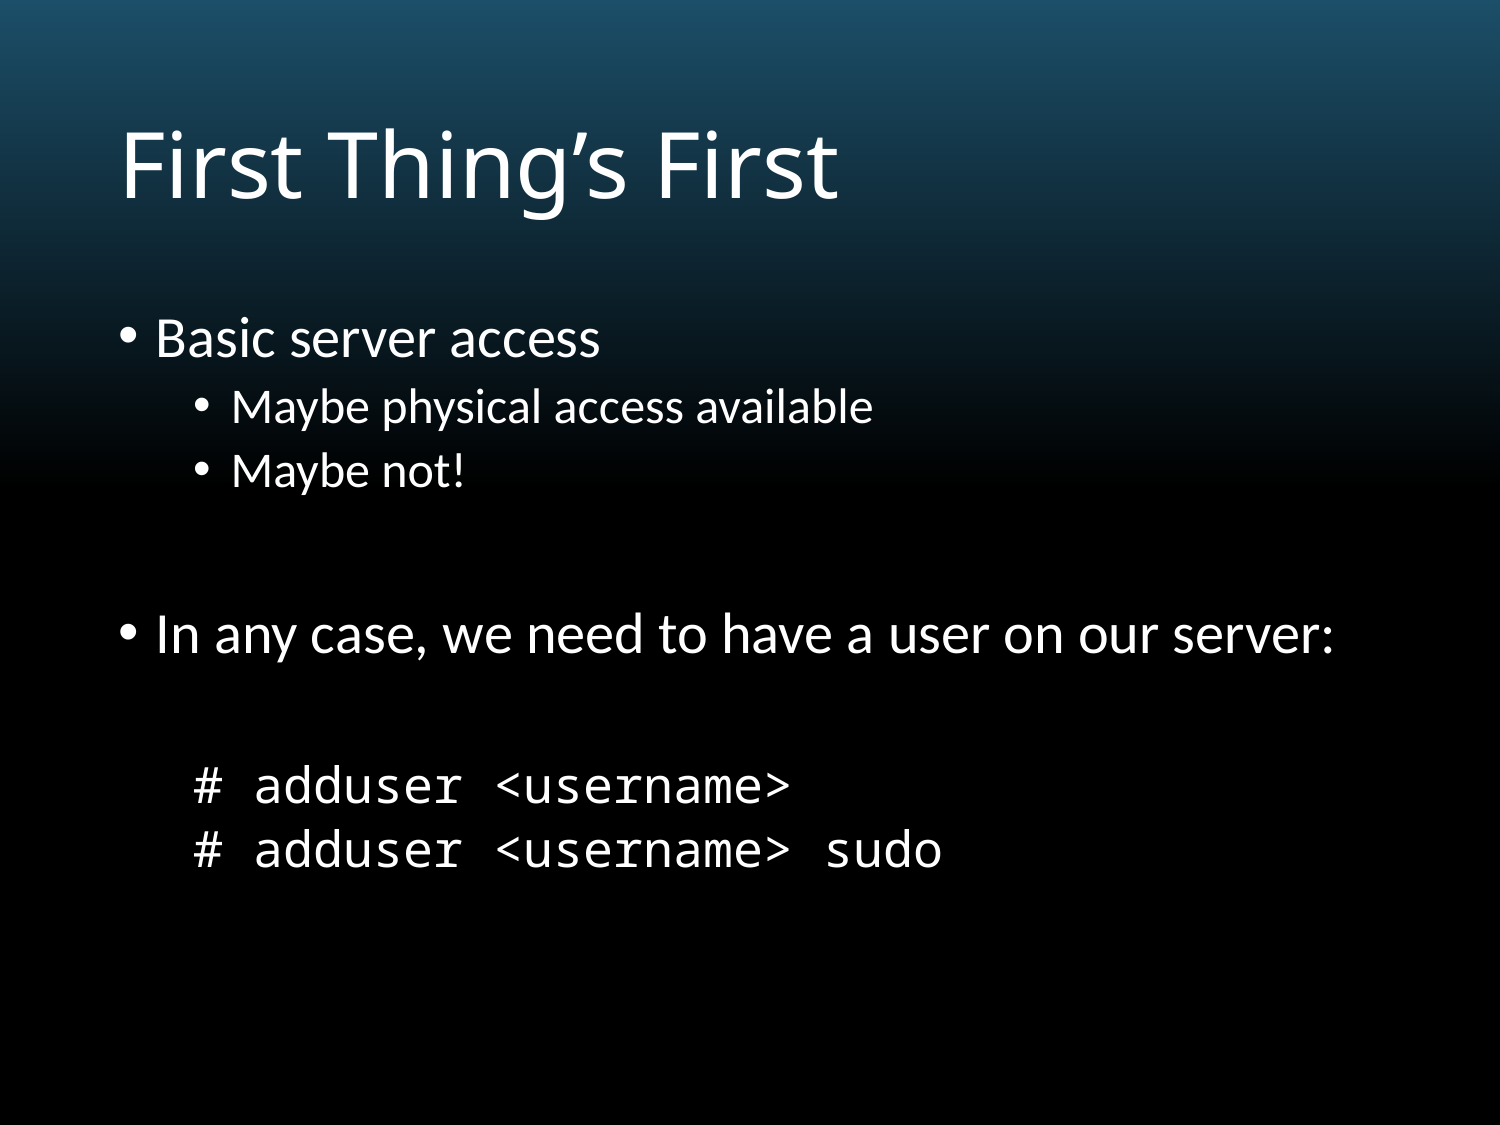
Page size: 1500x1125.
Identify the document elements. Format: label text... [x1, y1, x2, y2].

list Basic server access Maybe physical access available Maybe not! In any case, we need to have a user on our server: # adduser <username> # adduser <username> sudo [103, 299, 1397, 1014]
title First Thing’s First [103, 59, 1397, 278]
